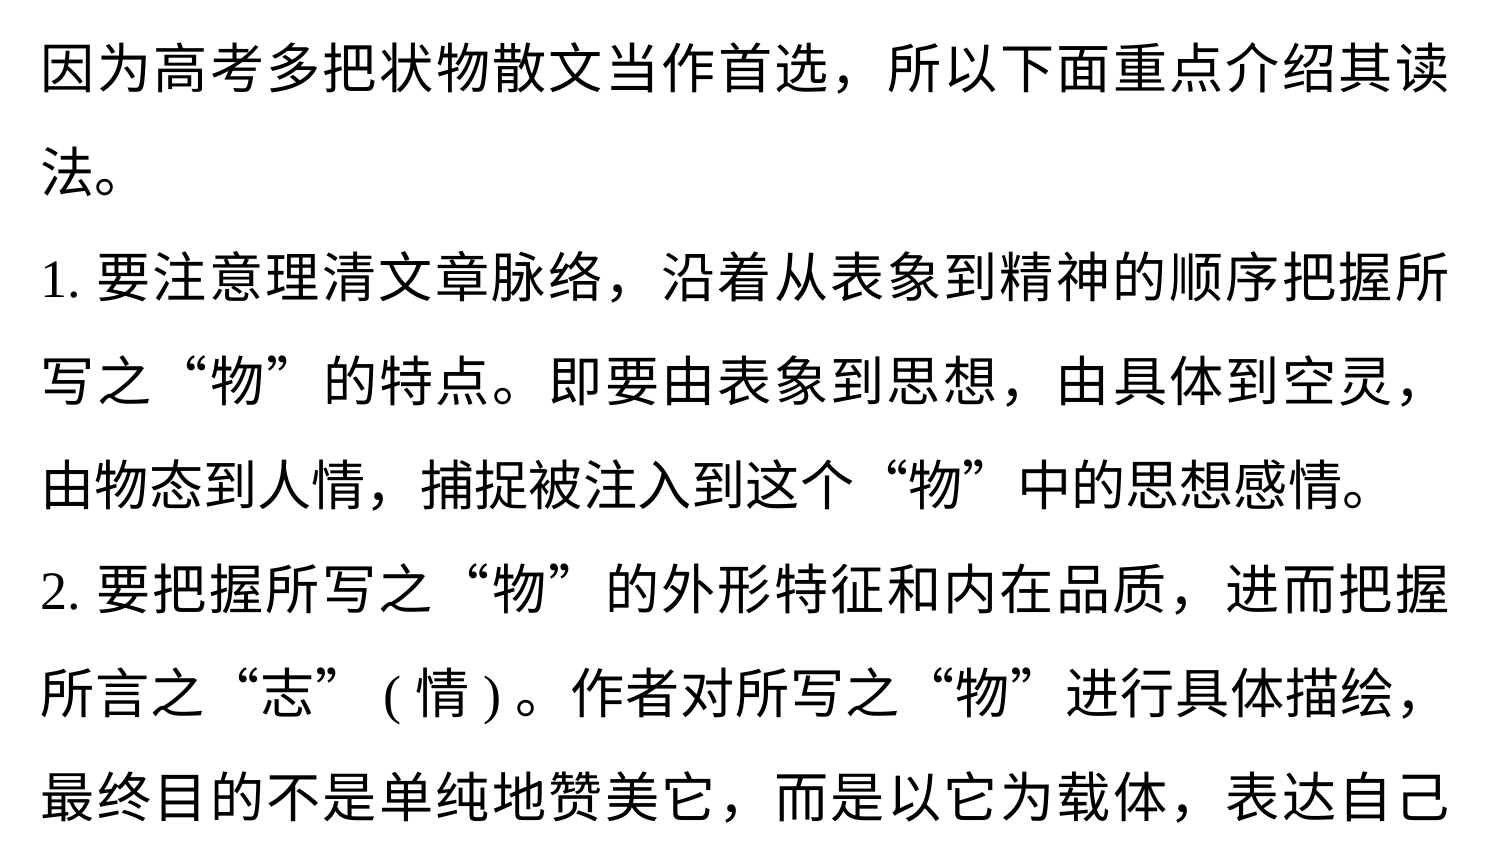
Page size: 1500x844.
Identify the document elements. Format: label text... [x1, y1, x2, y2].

text_box 因为高考多把状物散文当作首选，所以下面重点介绍其读法。 1.要注意理清文章脉络，沿着从表象到精神的顺序把握所写之“物”的特点。即要由表象到思想，由具体到空灵，由物态到人情，捕捉被注入到这个“物”中的思想感情。 2.要把握所写之“物”的外形特征和内在品质，进而把握所言之“志”(情)。作者对所写之“物”进行具体描绘，最终目的不是单纯地赞美它，而是以它为载体，表达自己特定的情感、志趣。 [25, 0, 1465, 844]
